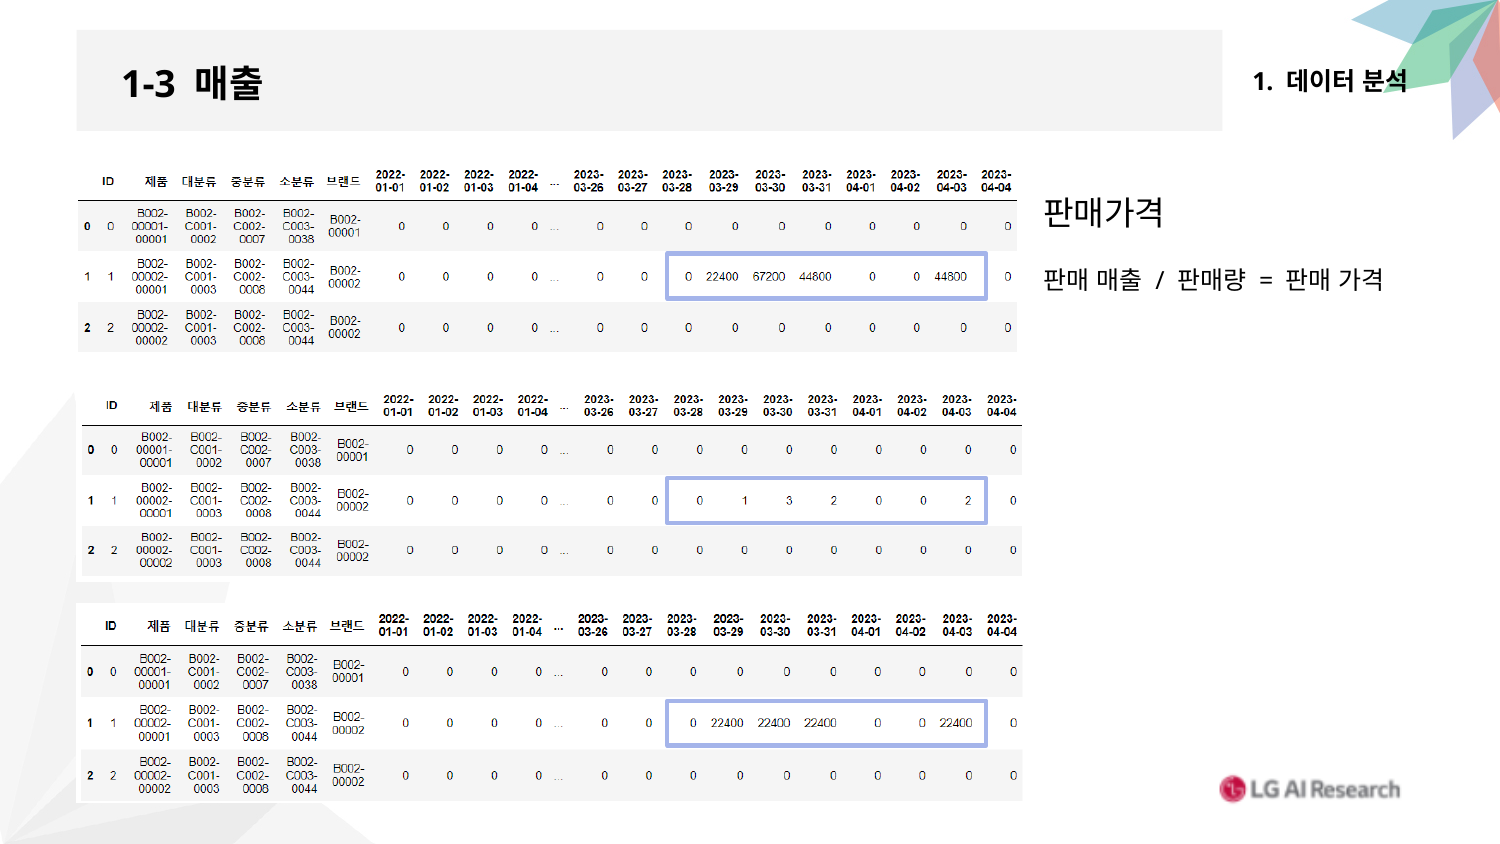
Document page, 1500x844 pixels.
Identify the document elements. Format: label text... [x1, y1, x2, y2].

text_box 판매가격 [1028, 185, 1209, 240]
picture [0, 0, 1500, 844]
text_box 판매 매출 / 판매량 = 판매 가격 [1028, 257, 1481, 302]
text_box 1. 데이터 분석 [1237, 58, 1424, 103]
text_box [76, 29, 1223, 132]
